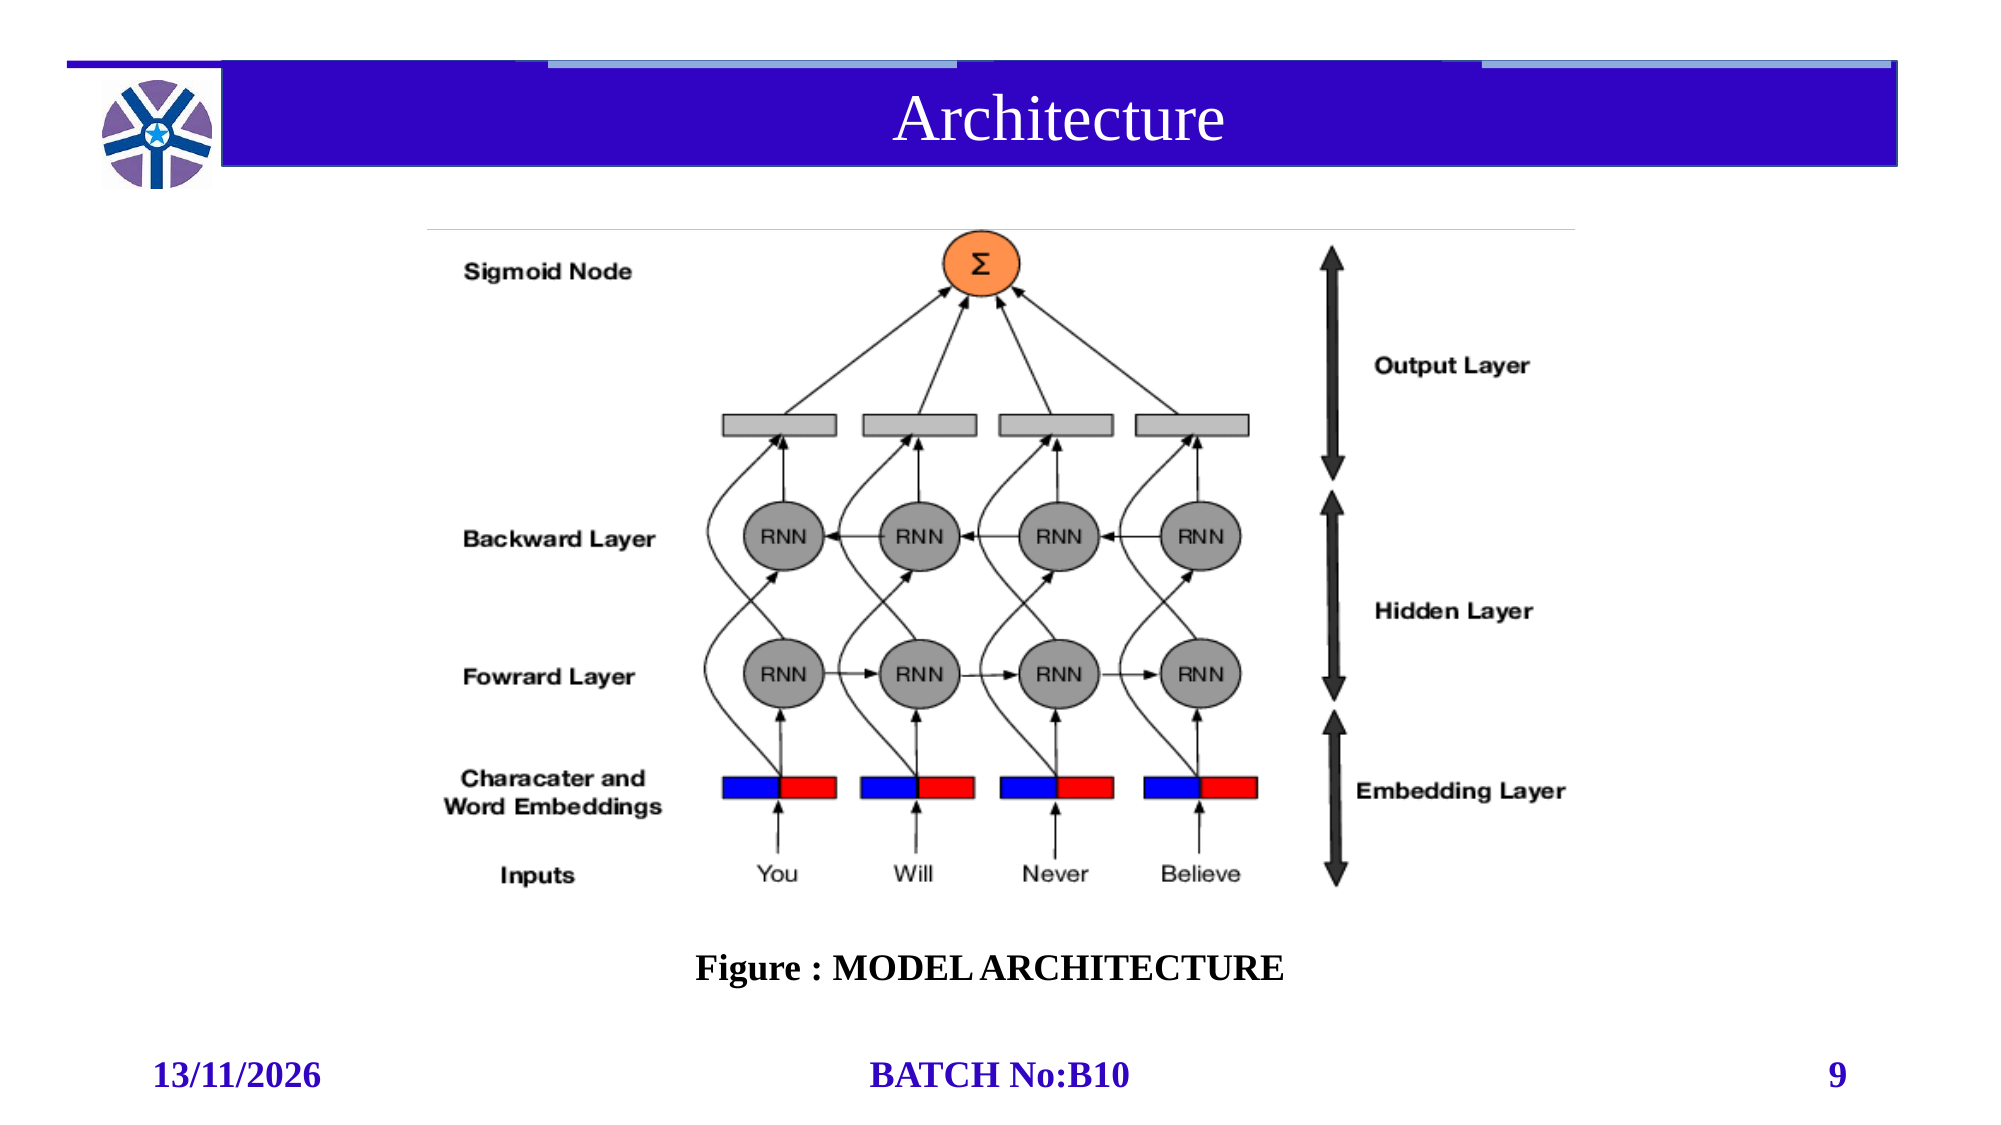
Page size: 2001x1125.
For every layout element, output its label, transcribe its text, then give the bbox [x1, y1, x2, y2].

picture [102, 80, 212, 189]
text_box [1481, 60, 1892, 69]
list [427, 228, 1575, 897]
text_box Figure : MODEL ARCHITECTURE [604, 935, 1338, 996]
text_box Architecture [222, 60, 1898, 166]
text_box [993, 60, 1442, 69]
text_box BATCH No:B10 [662, 1042, 1338, 1103]
text_box [66, 60, 516, 69]
text_box 14-04-2023 [137, 1042, 588, 1103]
text_box [548, 60, 957, 69]
text_box 9 [1412, 1042, 1863, 1103]
